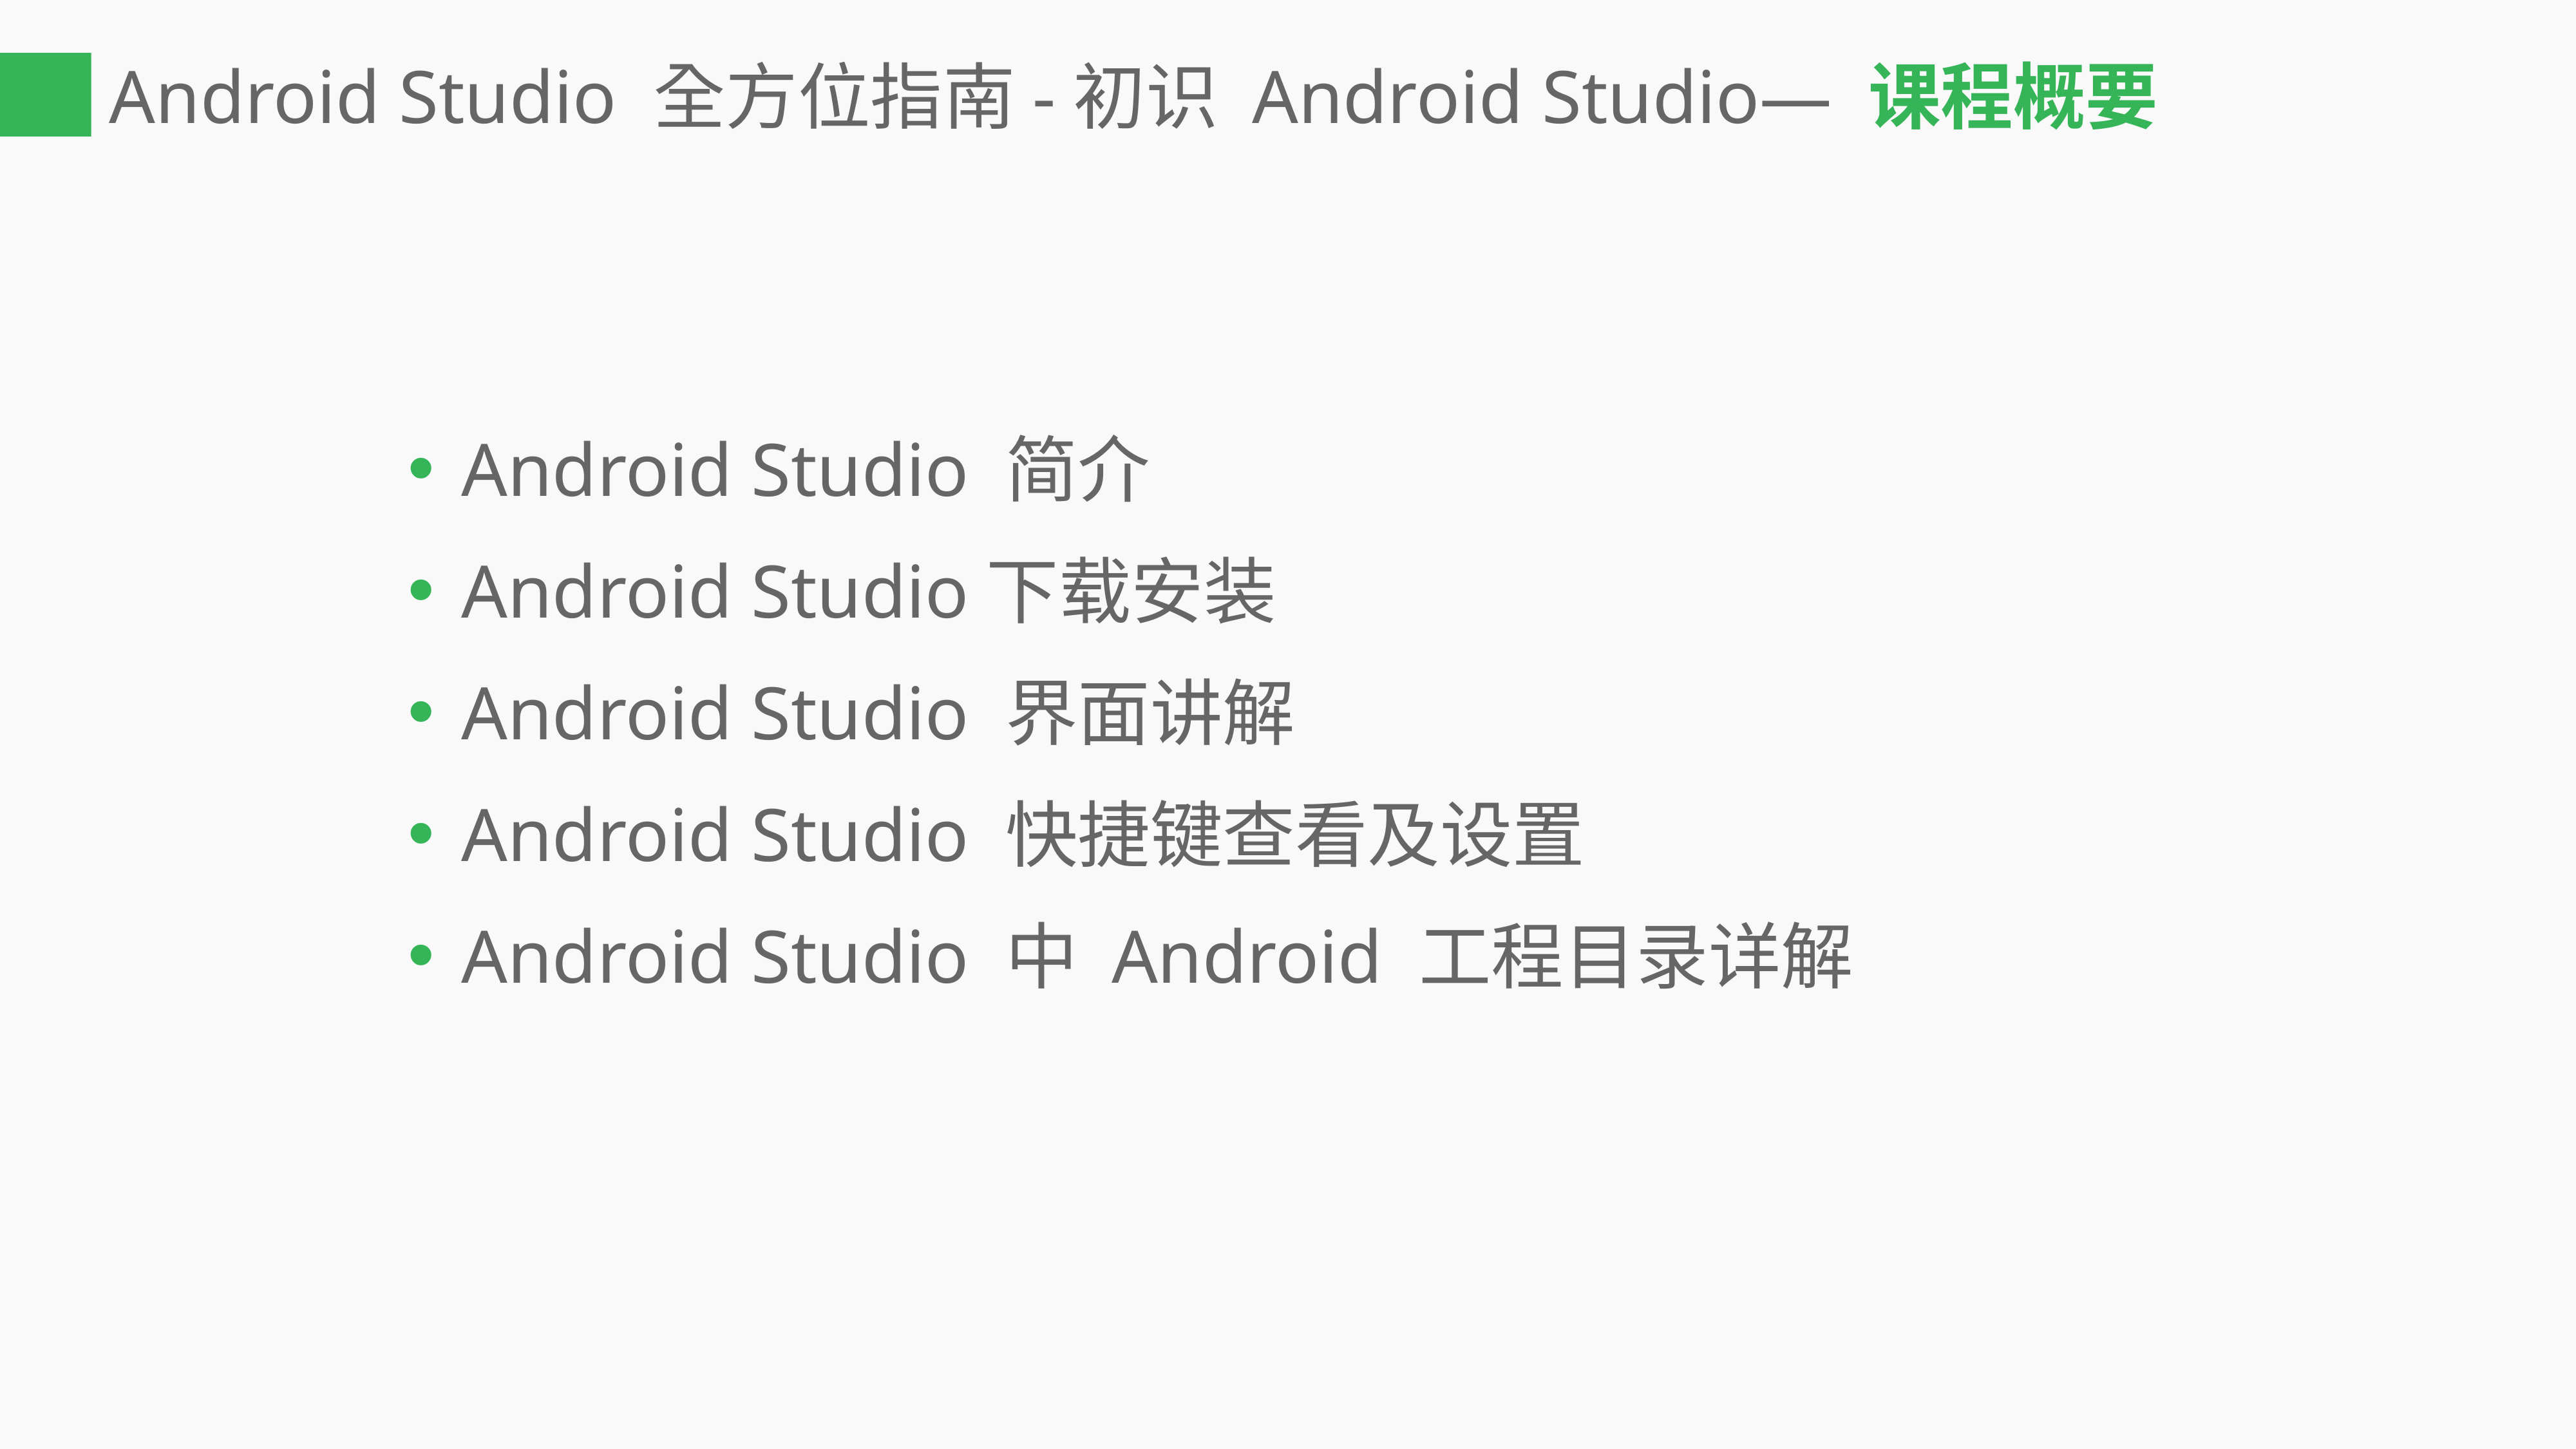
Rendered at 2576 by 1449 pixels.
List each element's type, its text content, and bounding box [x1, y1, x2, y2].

text_box Android Studio 简介 Android Studio下载安装 Android Studio 界面讲解 Android Studio 快捷键查看及设置 Android Studio 中 Android 工程目录详解 [387, 389, 2318, 1361]
title Android Studio 全方位指南-初识 Android Studio— 课程概要 [108, 44, 2540, 144]
picture [0, 53, 91, 137]
